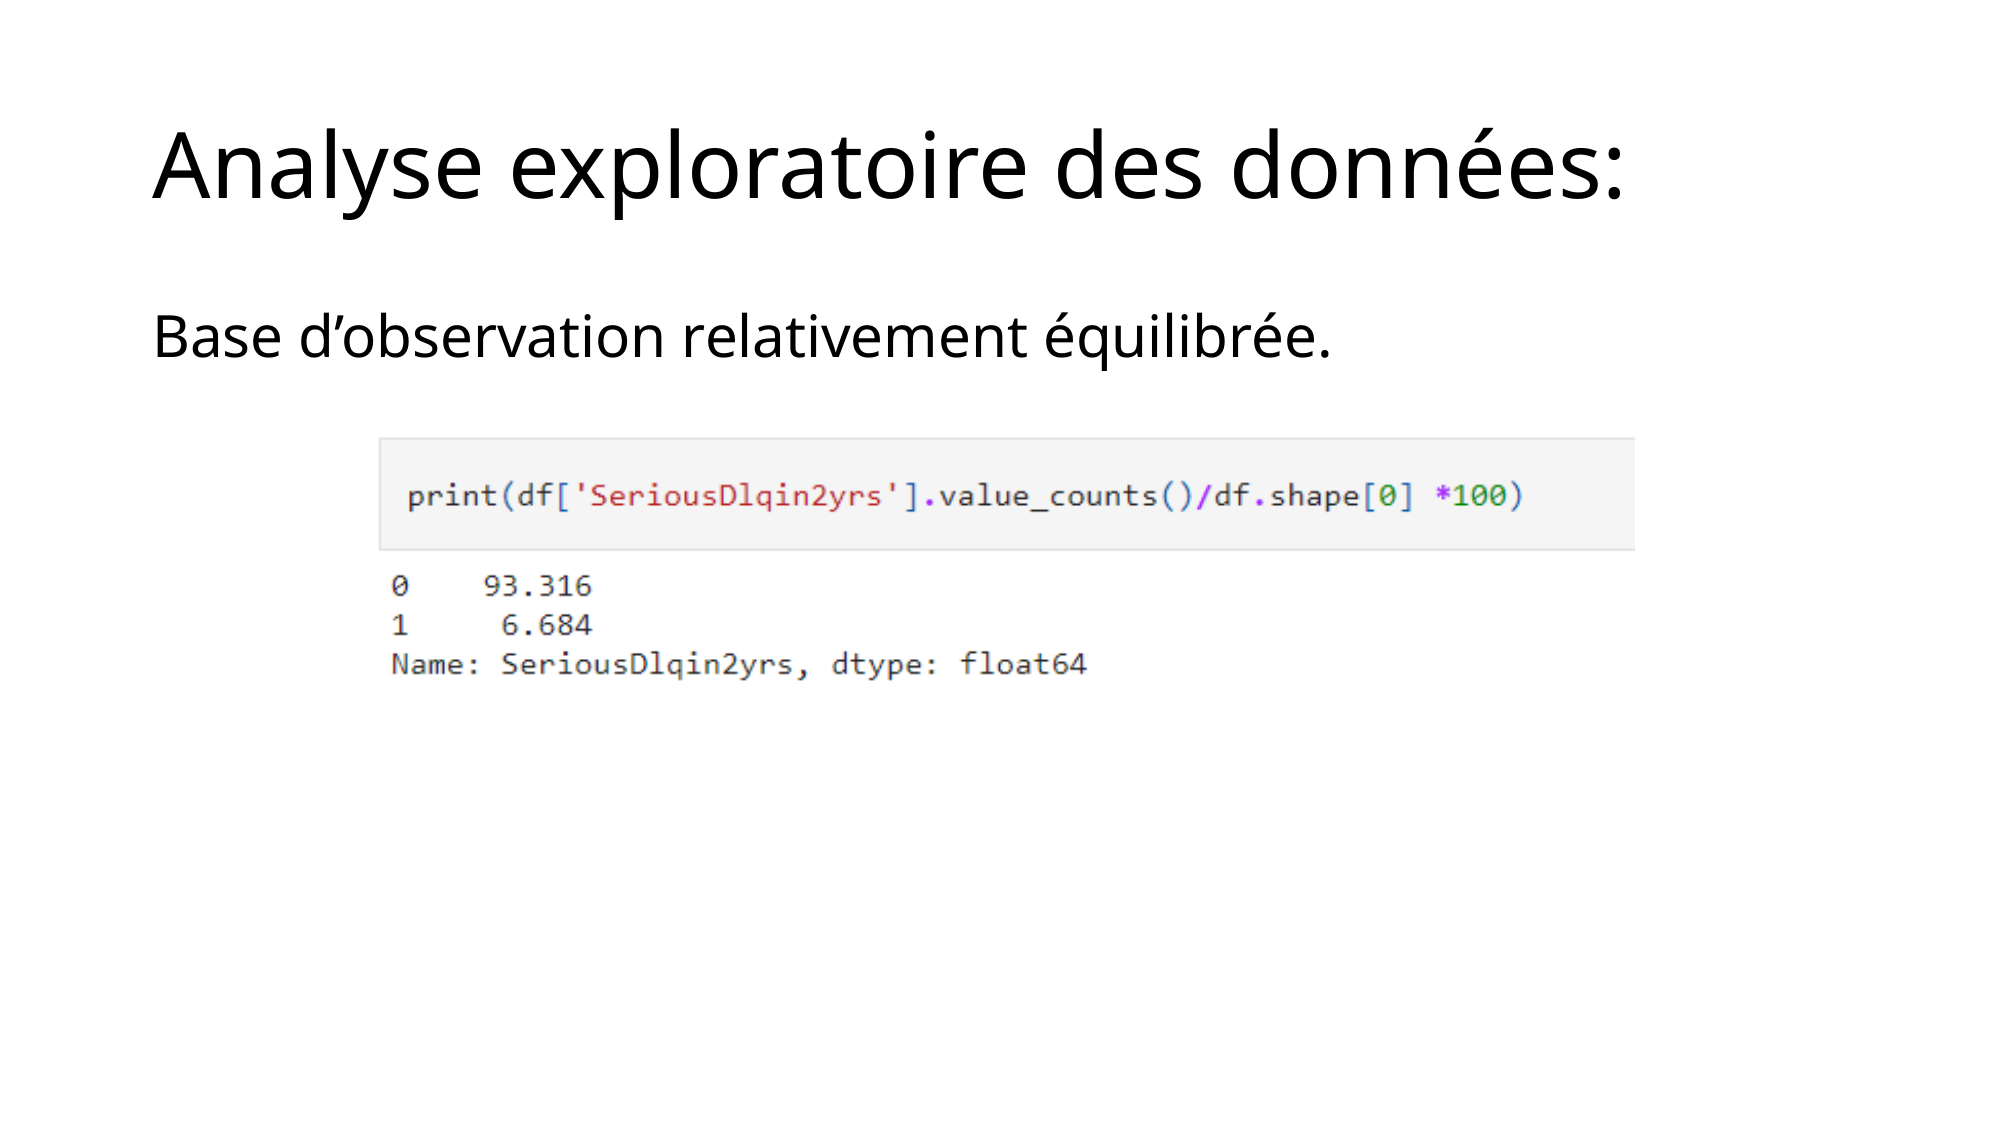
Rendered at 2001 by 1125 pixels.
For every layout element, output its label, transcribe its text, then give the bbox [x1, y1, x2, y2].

list Base d’observation relativement équilibrée. [137, 299, 1863, 1014]
title Analyse exploratoire des données: [137, 59, 1863, 278]
picture [365, 429, 1635, 695]
